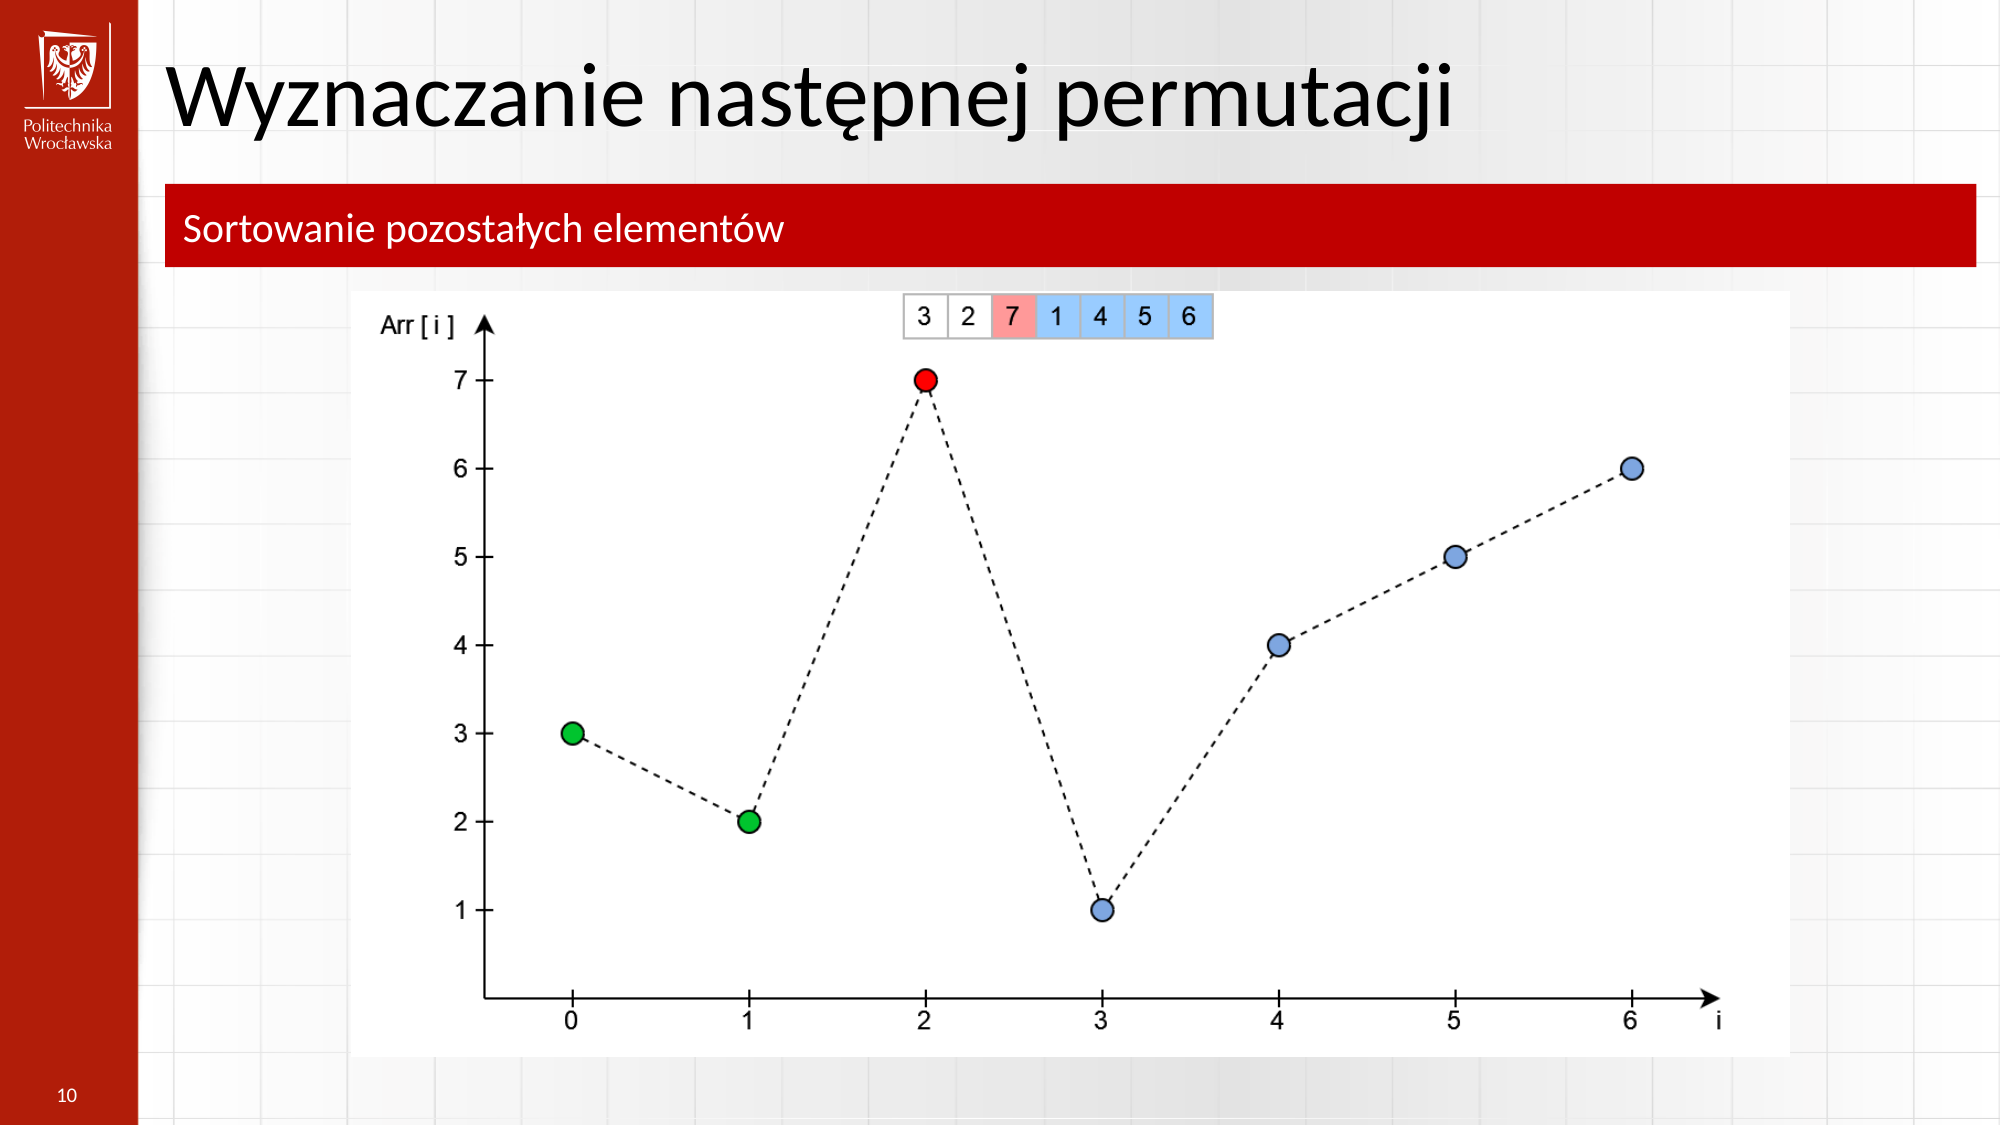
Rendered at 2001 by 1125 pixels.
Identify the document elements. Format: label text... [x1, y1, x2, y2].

picture [24, 22, 112, 149]
list Wyznaczanie następnej permutacji [165, 19, 1973, 161]
picture [138, 0, 2000, 1125]
list Sortowanie pozostałych elementów [165, 183, 1977, 268]
